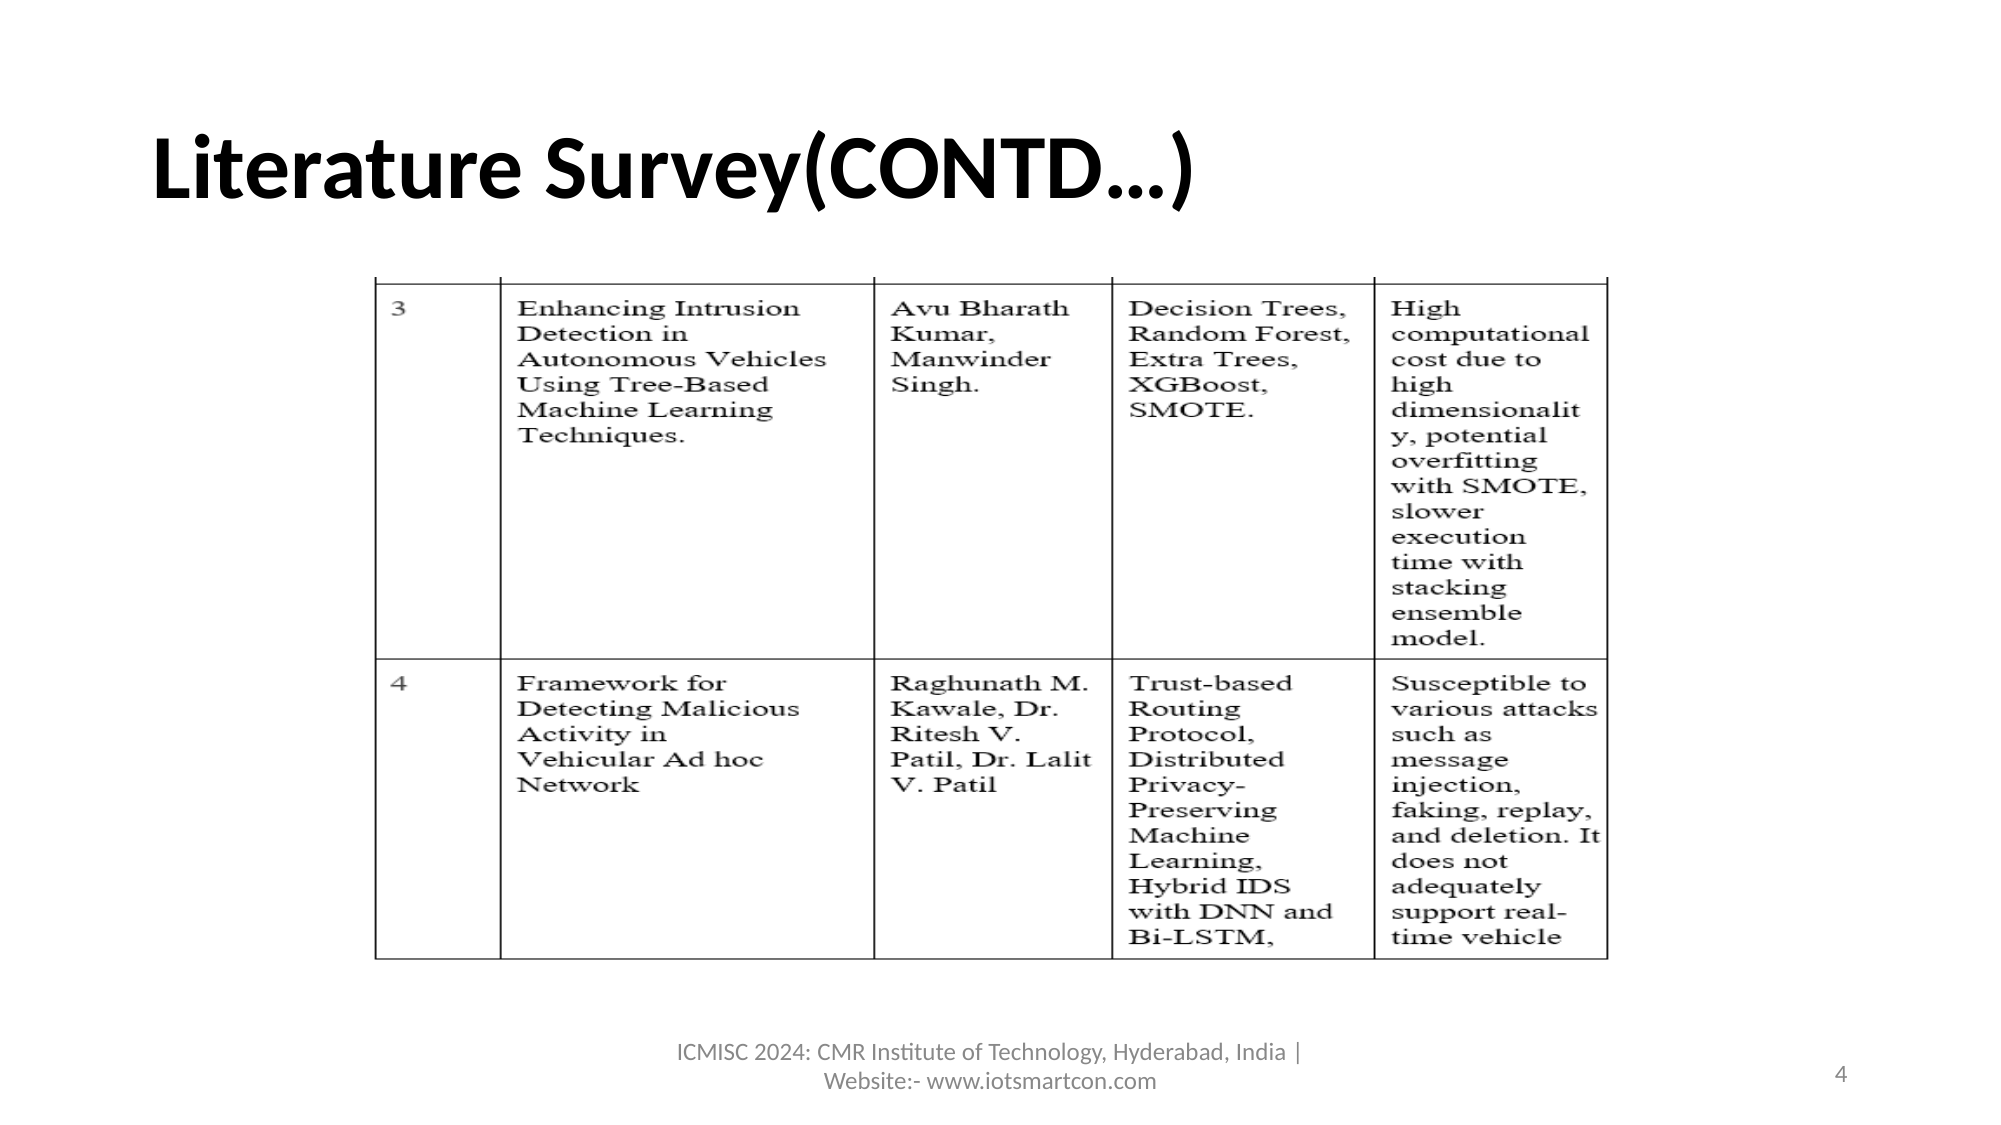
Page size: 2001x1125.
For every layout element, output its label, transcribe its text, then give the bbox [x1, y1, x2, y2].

footer ICMISC 2024: CMR Institute of Technology, Hyderabad, India | Website:- www.iotsmartcon.com [653, 1035, 1329, 1096]
title Literature Survey(CONTD…) [137, 59, 1863, 278]
picture [369, 276, 1612, 964]
slide_number 4 [1412, 1042, 1863, 1103]
